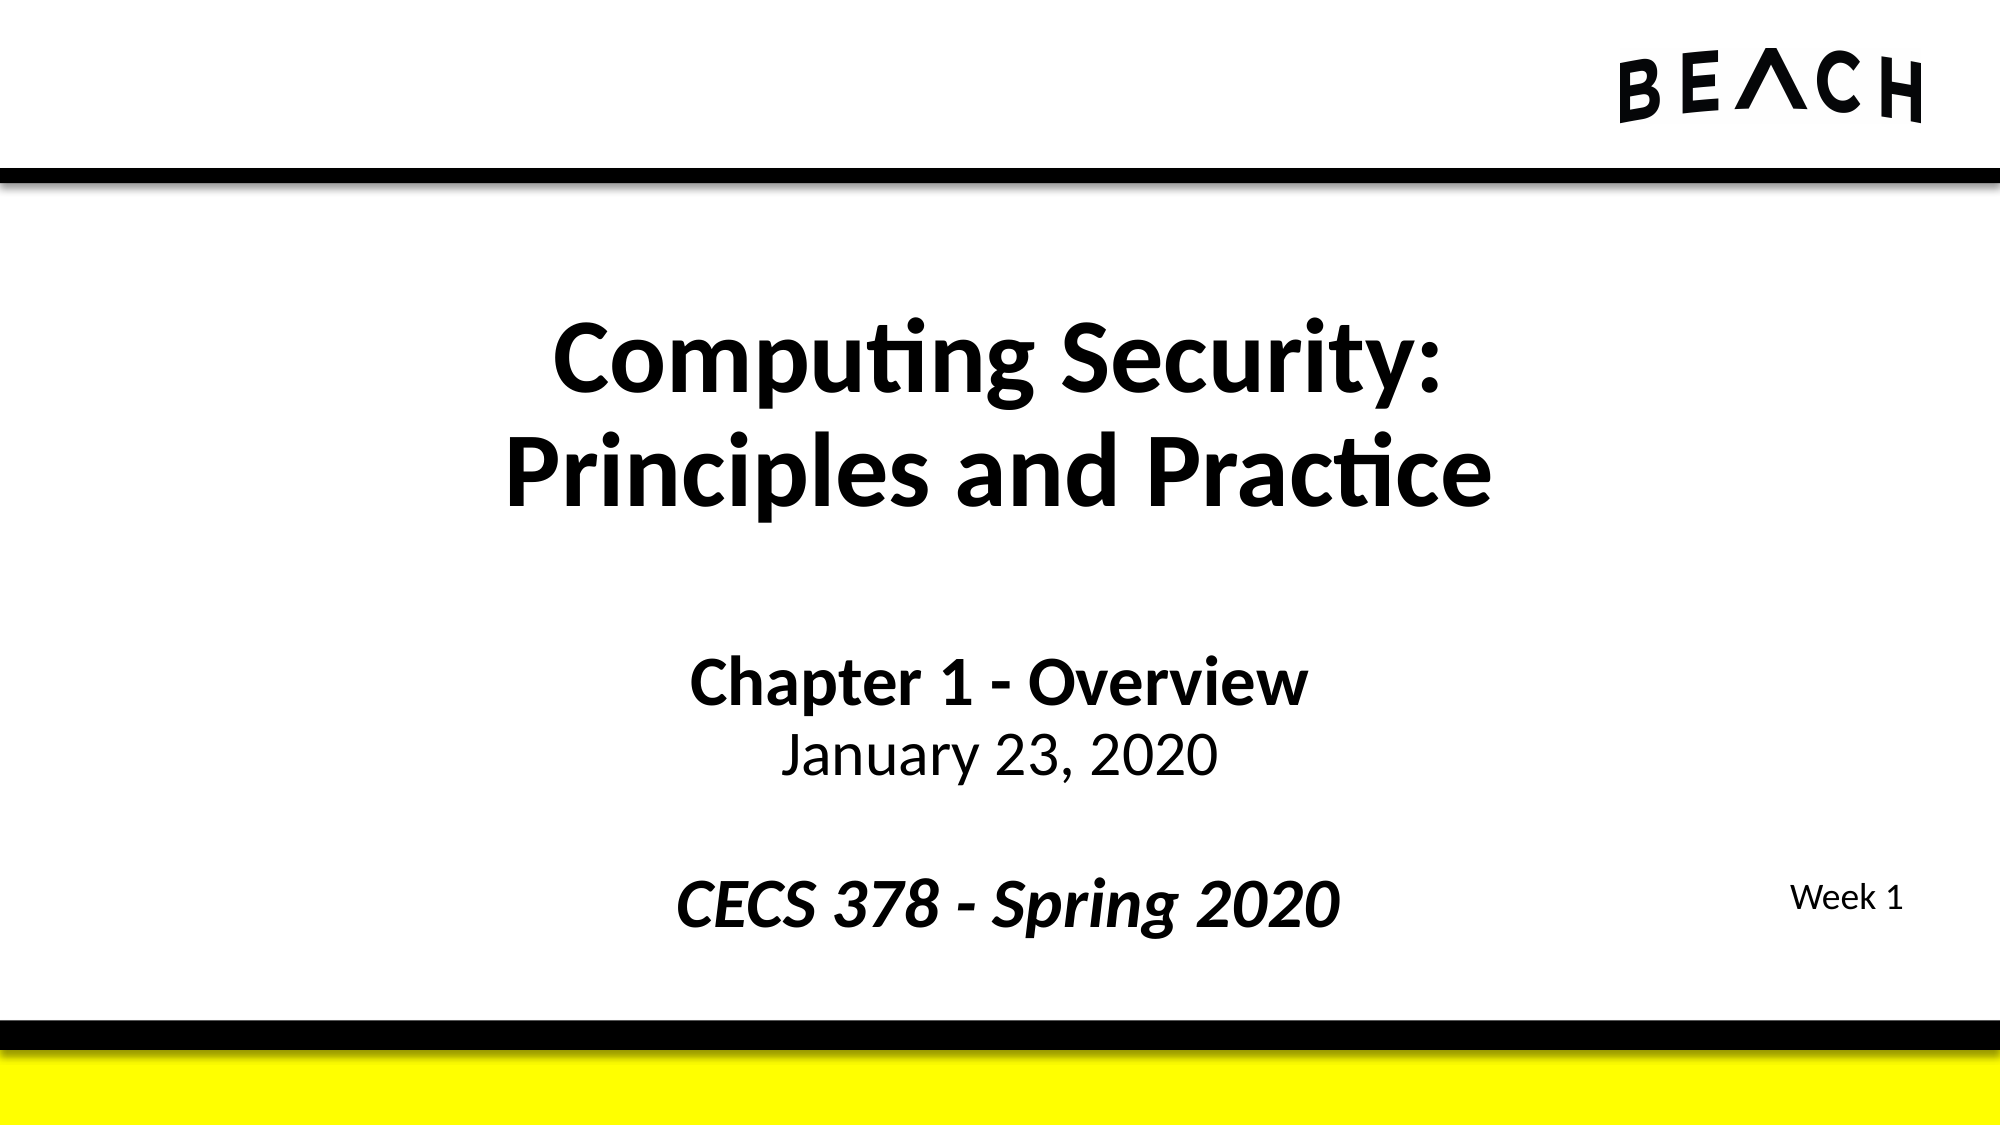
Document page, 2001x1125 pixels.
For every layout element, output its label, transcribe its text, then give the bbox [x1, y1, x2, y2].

text_box [0, 1019, 2000, 1051]
picture [1620, 48, 1921, 124]
title Computing Security: Principles and Practice Chapter 1 - Overview January 23, 2020 CECS 378 - Spring 2020 [130, 197, 1870, 1019]
text_box [0, 1062, 2000, 1125]
text_box [0, 167, 2000, 184]
text_box Week 1 [1715, 864, 1979, 925]
